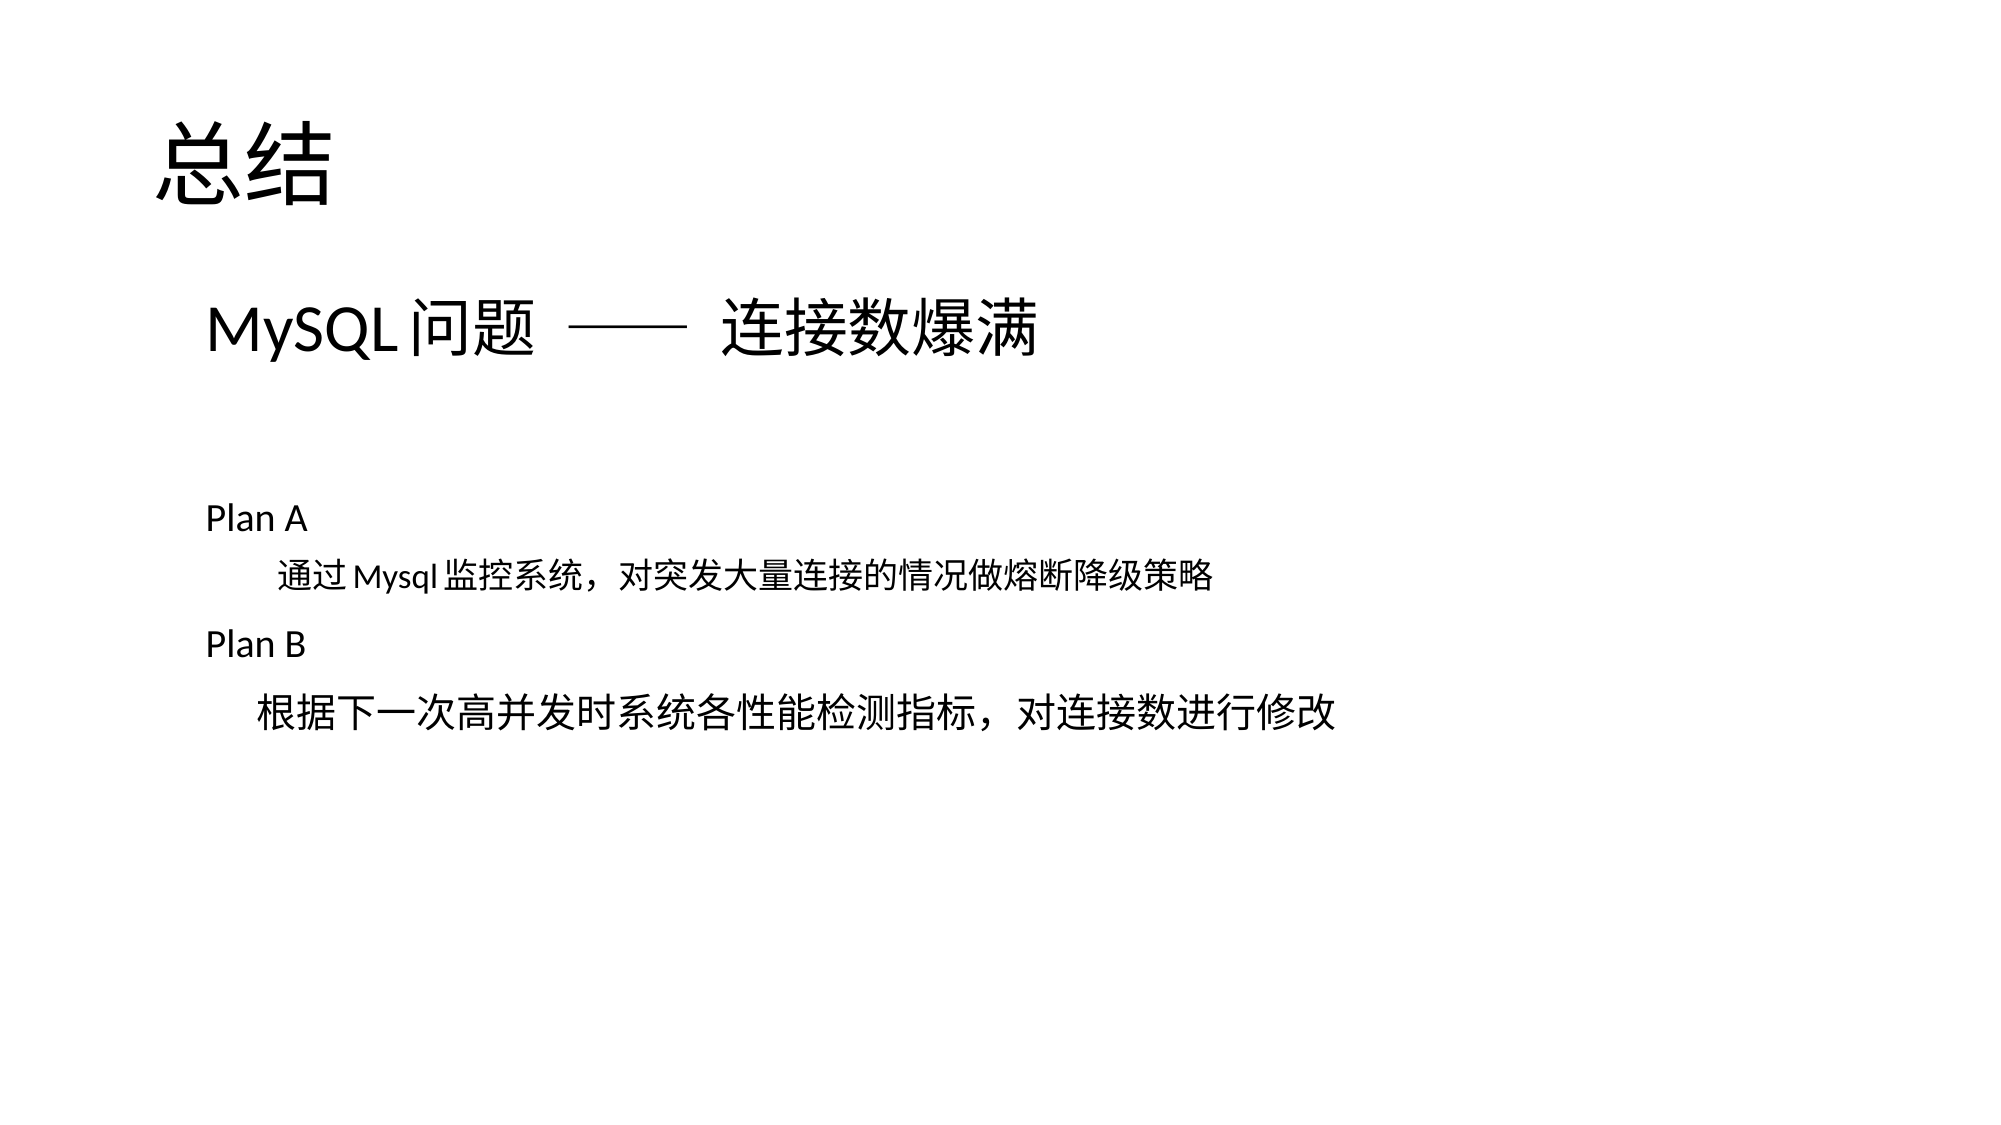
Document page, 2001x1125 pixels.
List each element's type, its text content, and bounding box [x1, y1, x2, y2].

list MySQL问题 —— 连接数爆满 Plan A 通过Mysql监控系统，对突发大量连接的情况做熔断降级策略 Plan B 根据下一次高并发时系统各性能检测指标，对连接数进行修改 [190, 260, 1863, 750]
title 总结 [137, 59, 1863, 278]
